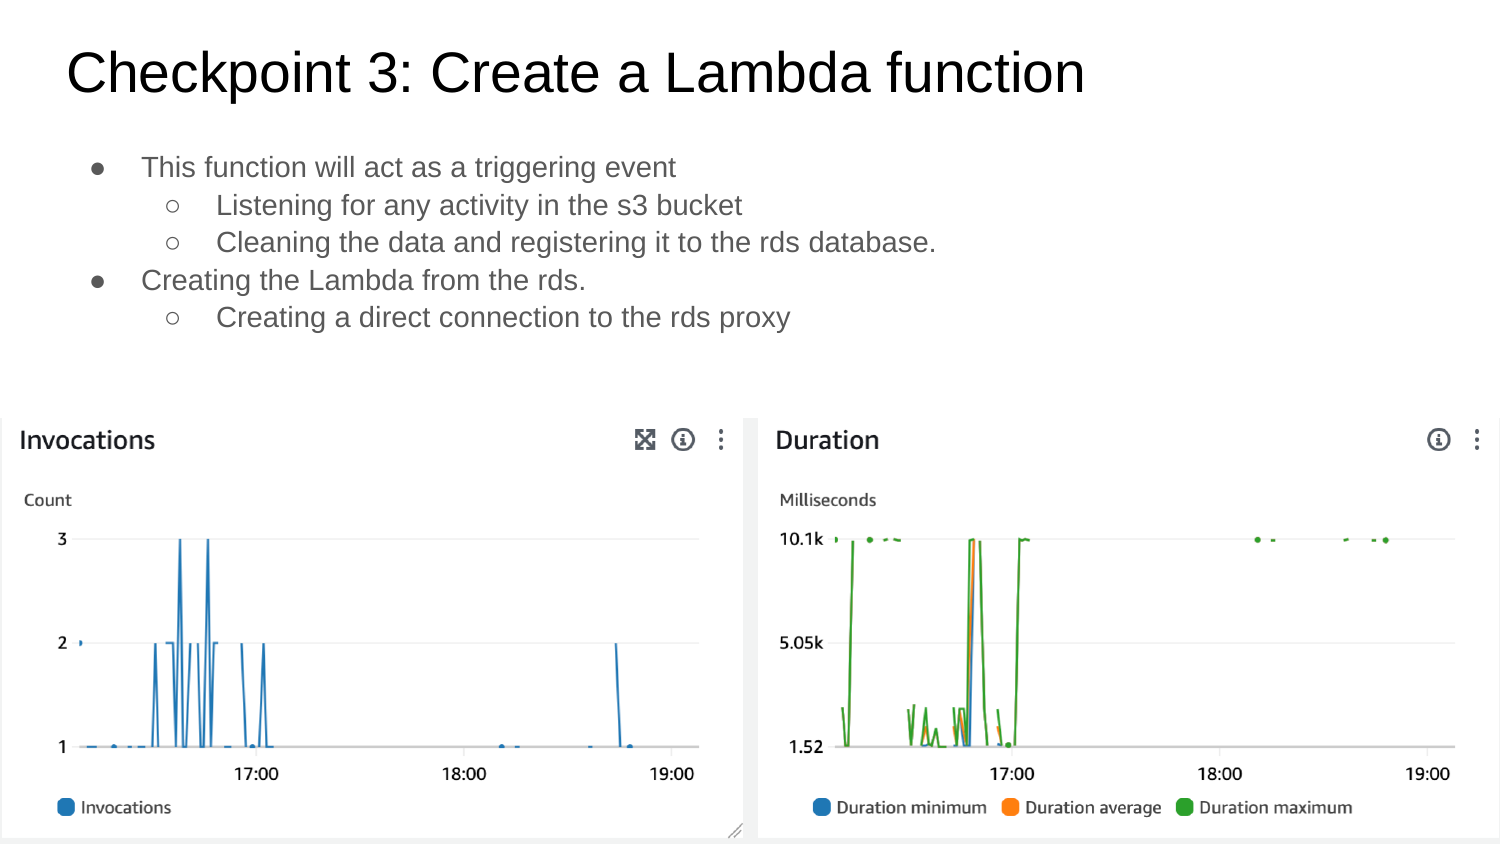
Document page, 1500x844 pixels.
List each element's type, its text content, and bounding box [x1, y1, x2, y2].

list This function will act as a triggering event Listening for any activity in the s3 bucket Cleaning the data and registering it to the rds database. Creating the Lambda from the rds. Creating a direct connection to the rds proxy [51, 130, 1449, 416]
title Checkpoint 3: Create a Lambda function [51, 25, 1449, 120]
picture [0, 417, 1500, 844]
